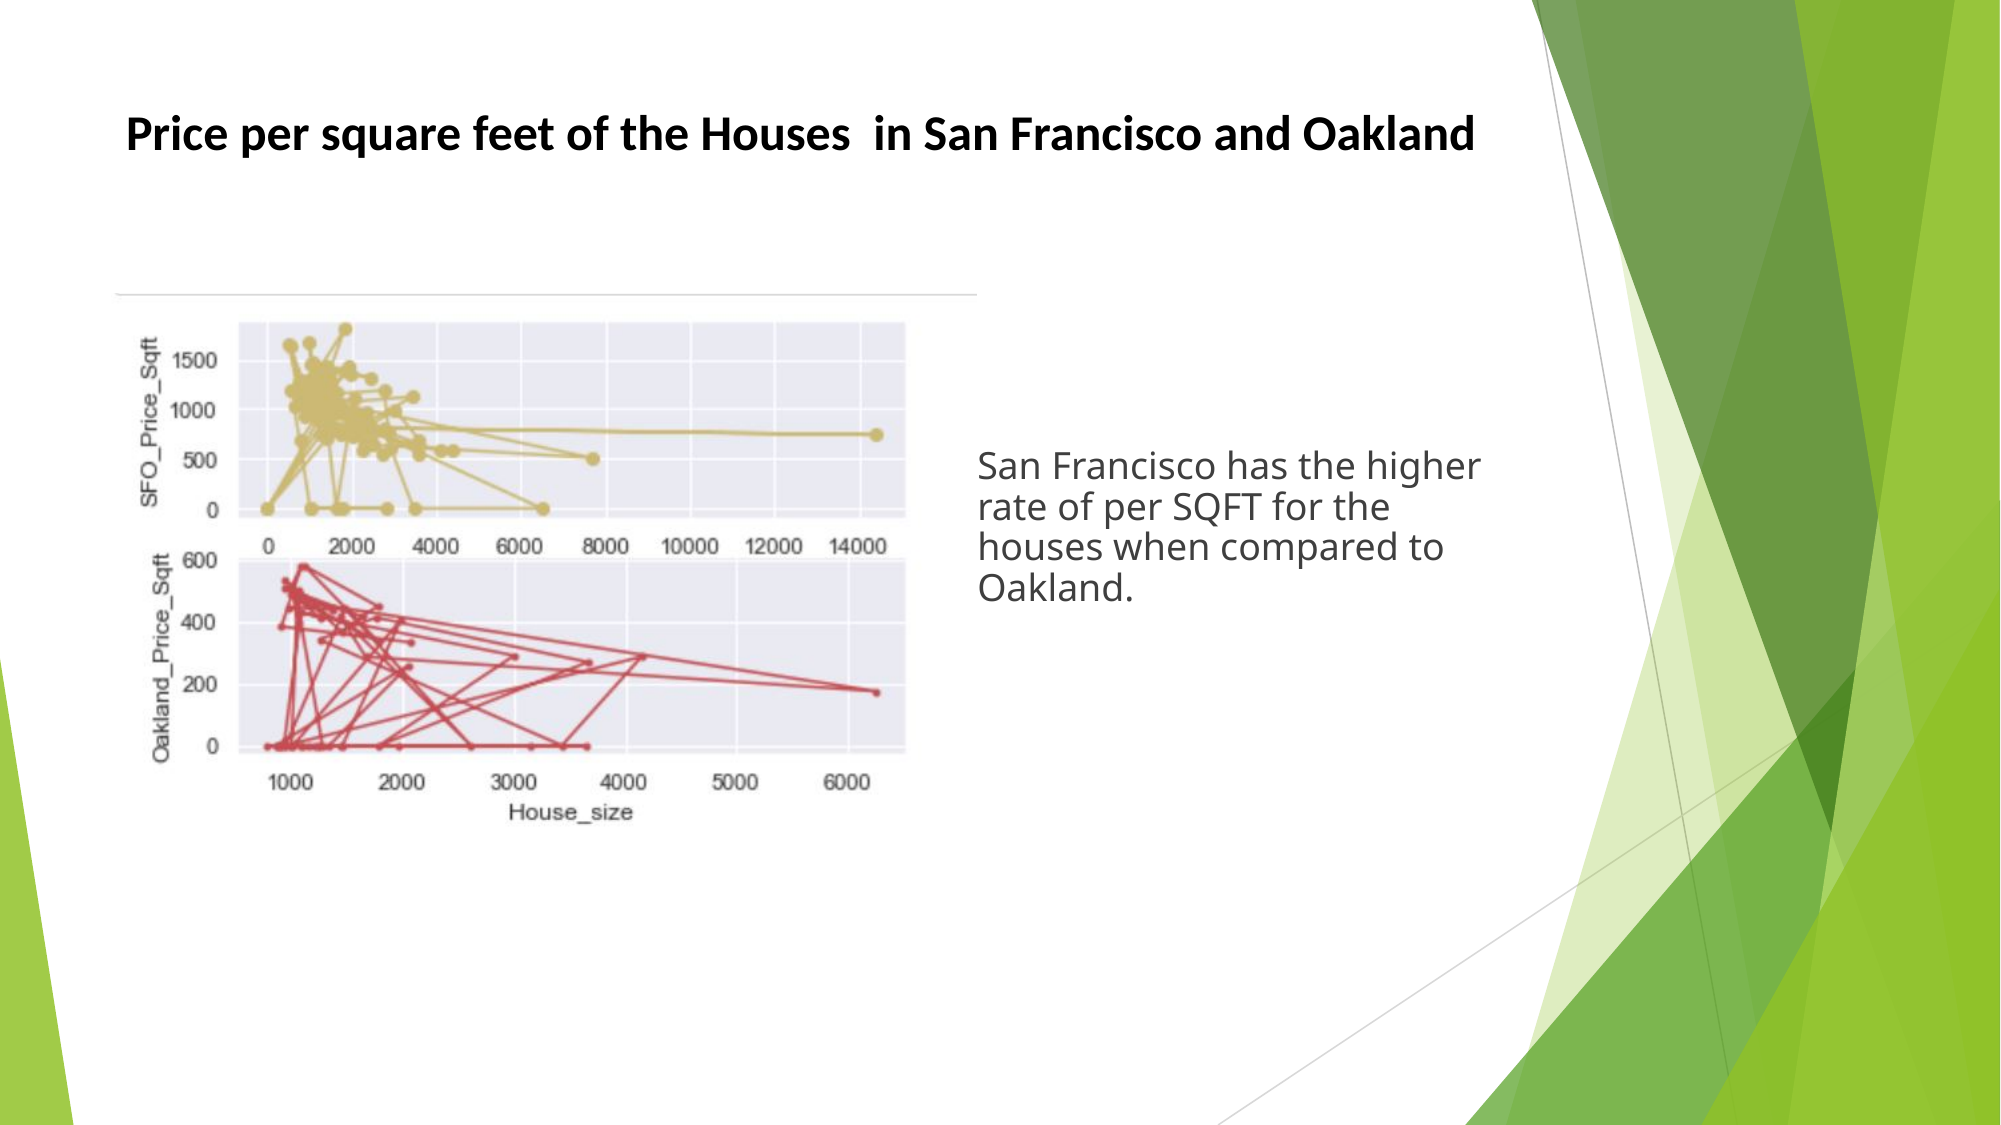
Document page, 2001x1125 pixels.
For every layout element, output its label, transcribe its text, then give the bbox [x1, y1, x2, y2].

picture [110, 293, 977, 832]
title Price per square feet of the Houses in San Francisco and Oakland [111, 99, 1522, 317]
list San Francisco has the higher rate of per SQFT for the houses when compared to Oakland. [915, 354, 1522, 992]
